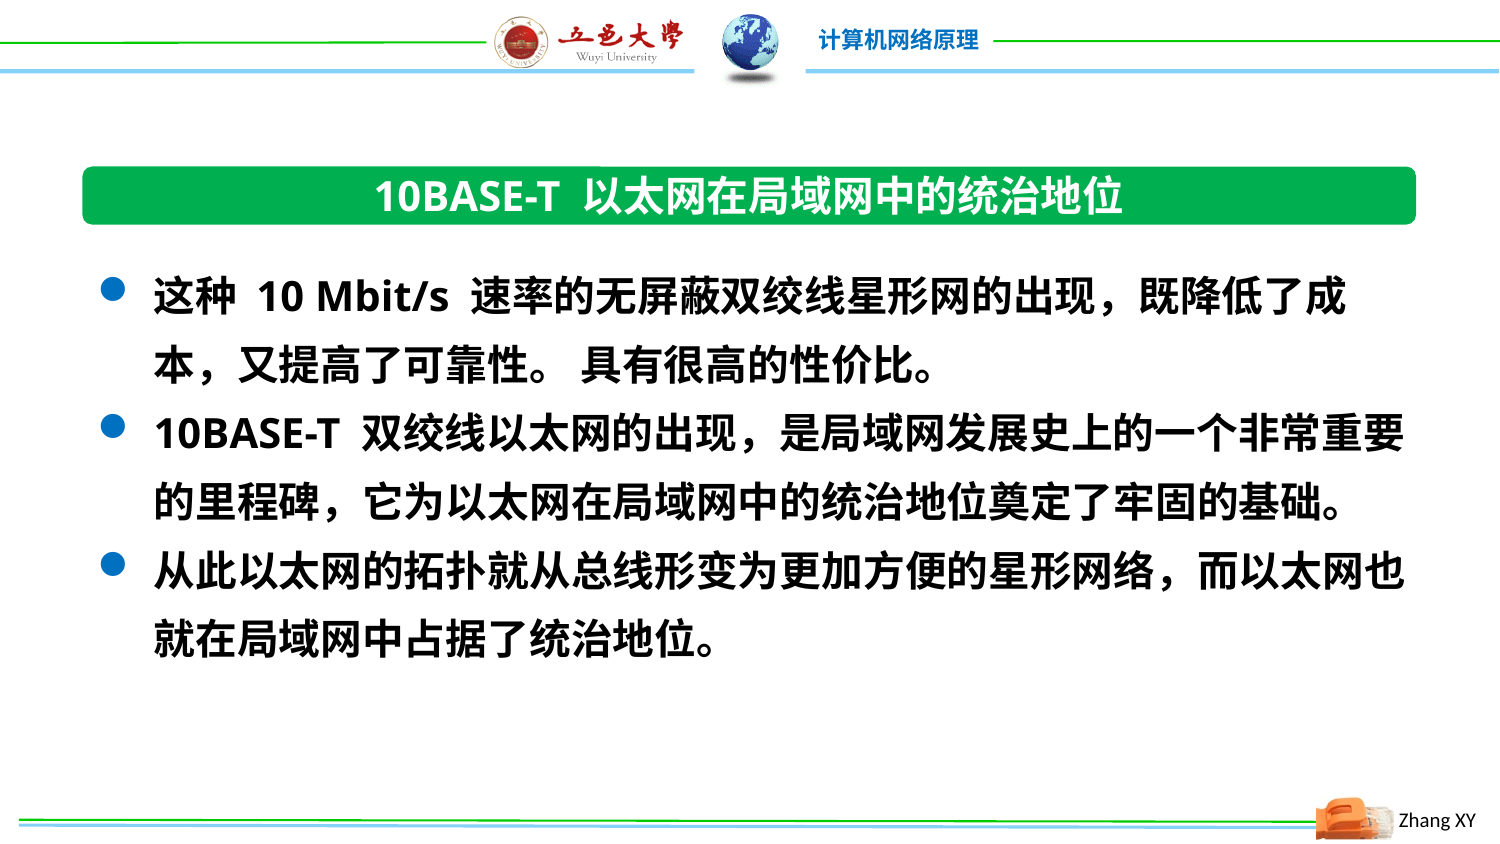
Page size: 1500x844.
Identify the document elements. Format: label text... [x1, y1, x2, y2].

picture [720, 12, 780, 88]
text_box 10BASE-T 以太网在局域网中的统治地位 [358, 162, 1140, 228]
picture [1316, 796, 1394, 840]
text_box 这种 10 Mbit/s 速率的无屏蔽双绞线星形网的出现，既降低了成本，又提高了可靠性。 具有很高的性价比。 10BASE-T 双绞线以太网的出现，是局域网发展史上的一个非常重要的里程碑，它为以太网在局域网中的统治地位奠定了牢固的基础。 从此以太网的拓扑就从总线形变为更加方便的星形网络，而以太网也就在局域网中占据了统治地位。 [82, 243, 1445, 671]
text_box [82, 166, 358, 225]
text_box [1140, 166, 1417, 225]
picture [494, 15, 697, 69]
